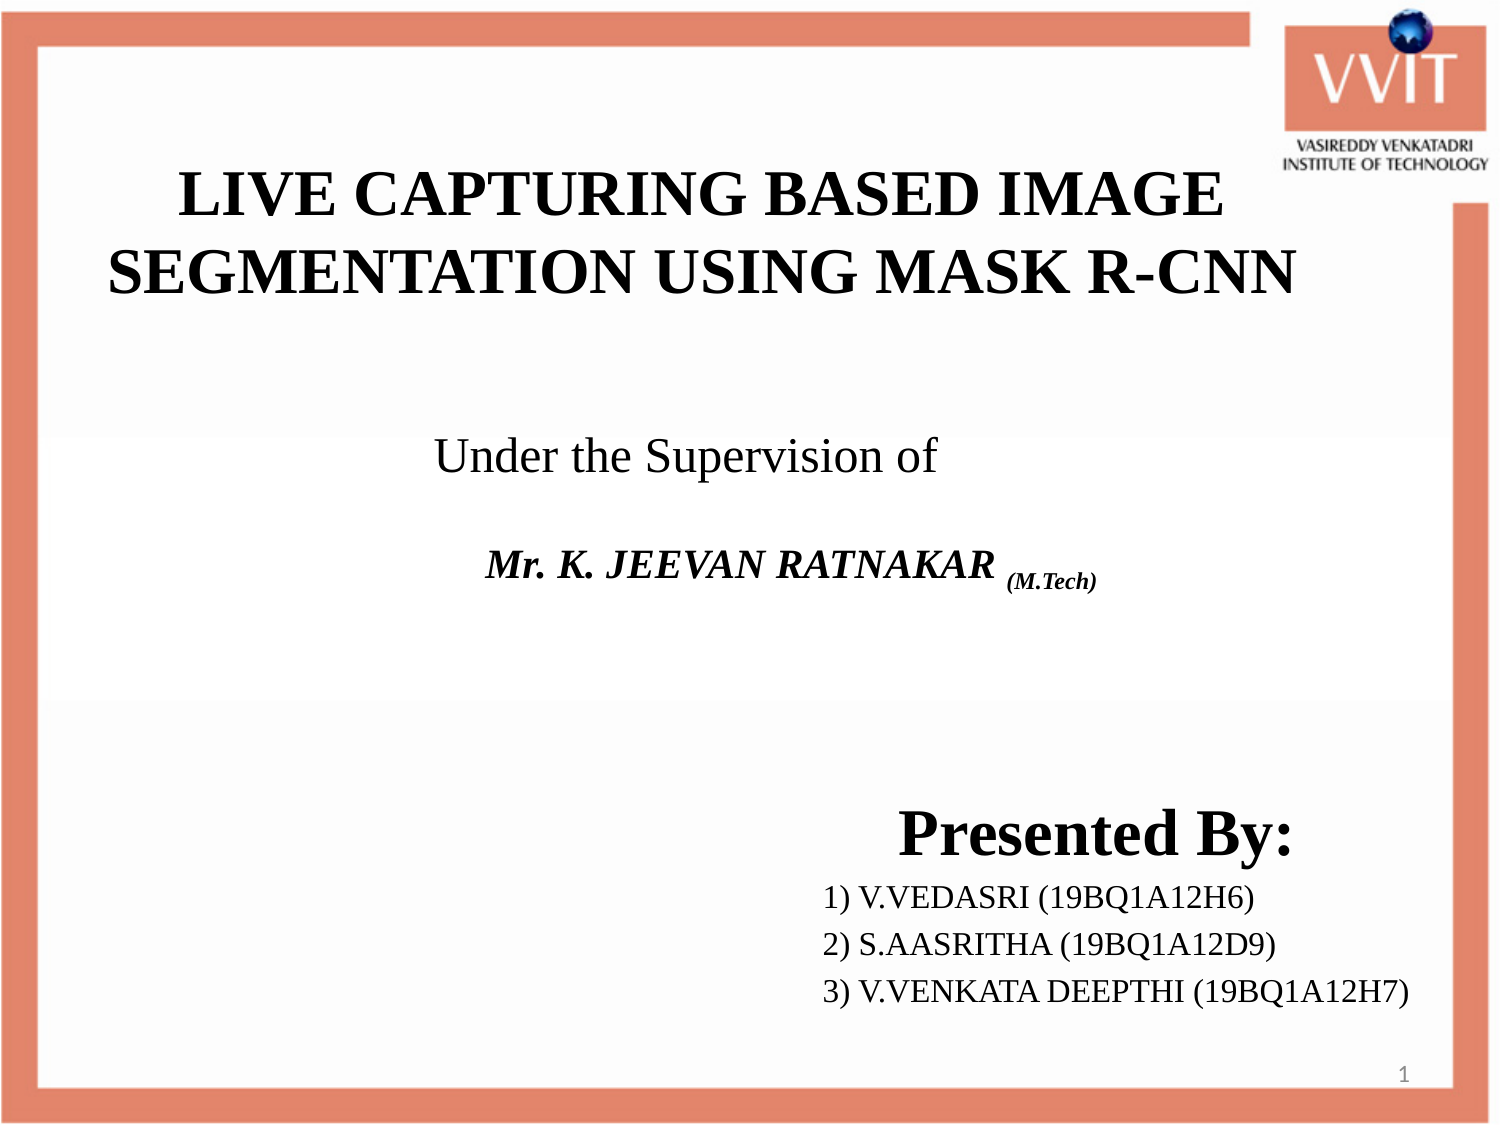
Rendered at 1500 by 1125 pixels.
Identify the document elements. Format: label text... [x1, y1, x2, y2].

title LIVE CAPTURING BASED IMAGE SEGMENTATION USING MASK R-CNN [64, 107, 1340, 349]
slide_number 1 [1074, 1042, 1425, 1103]
picture [0, 0, 1500, 1125]
subtitle Presented By: 1) V.VEDASRI (19BQ1A12H6) 2) S.AASRITHA (19BQ1A12D9) 3) V.VENKATA DEEPTHI (19BQ1A12H7) [750, 781, 1446, 1023]
text_box Under the Supervision of Mr. K. JEEVAN RATNAKAR (M.Tech) [0, 414, 1424, 598]
